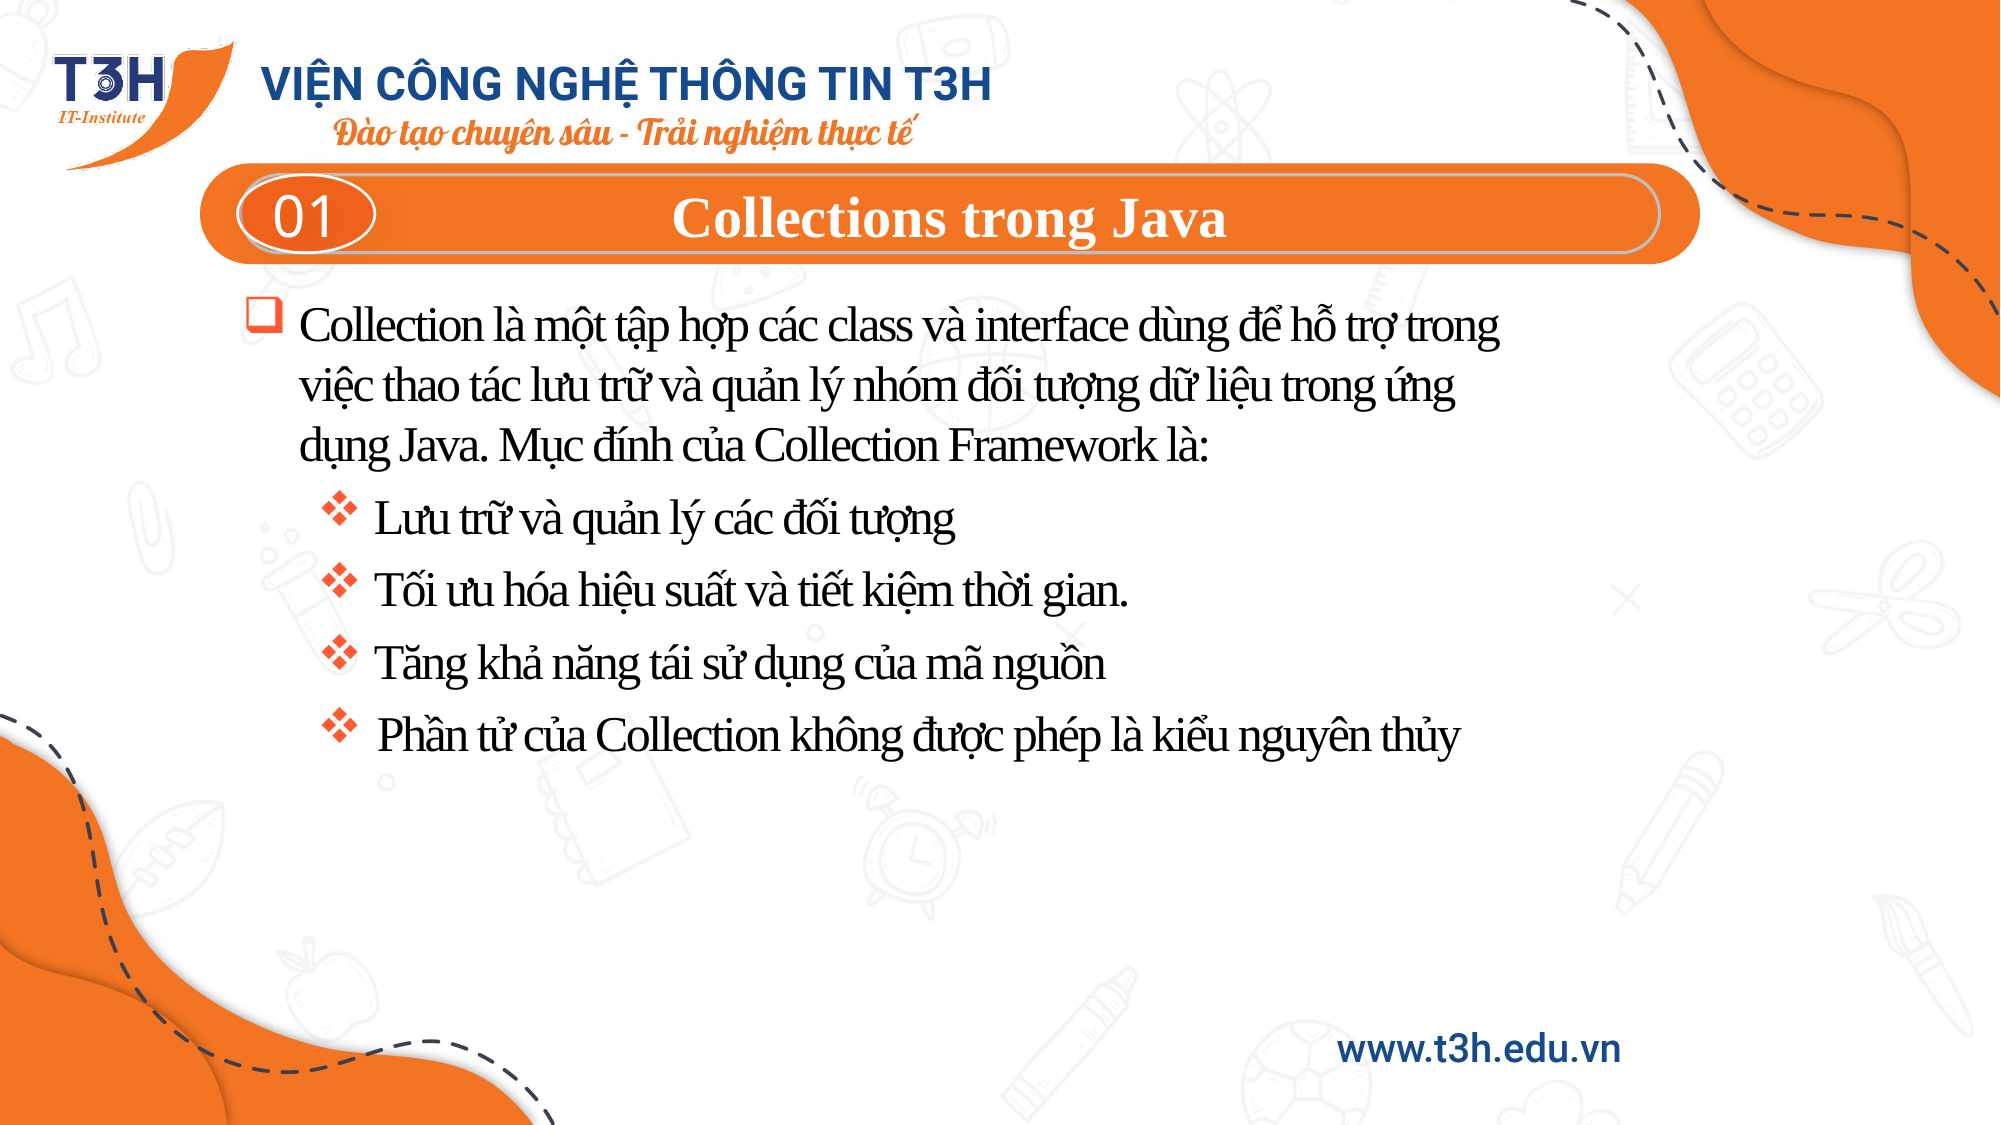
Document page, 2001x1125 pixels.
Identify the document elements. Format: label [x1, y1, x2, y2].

picture [0, 0, 2000, 1125]
text_box [0, 174, 375, 405]
text_box [199, 163, 1700, 265]
